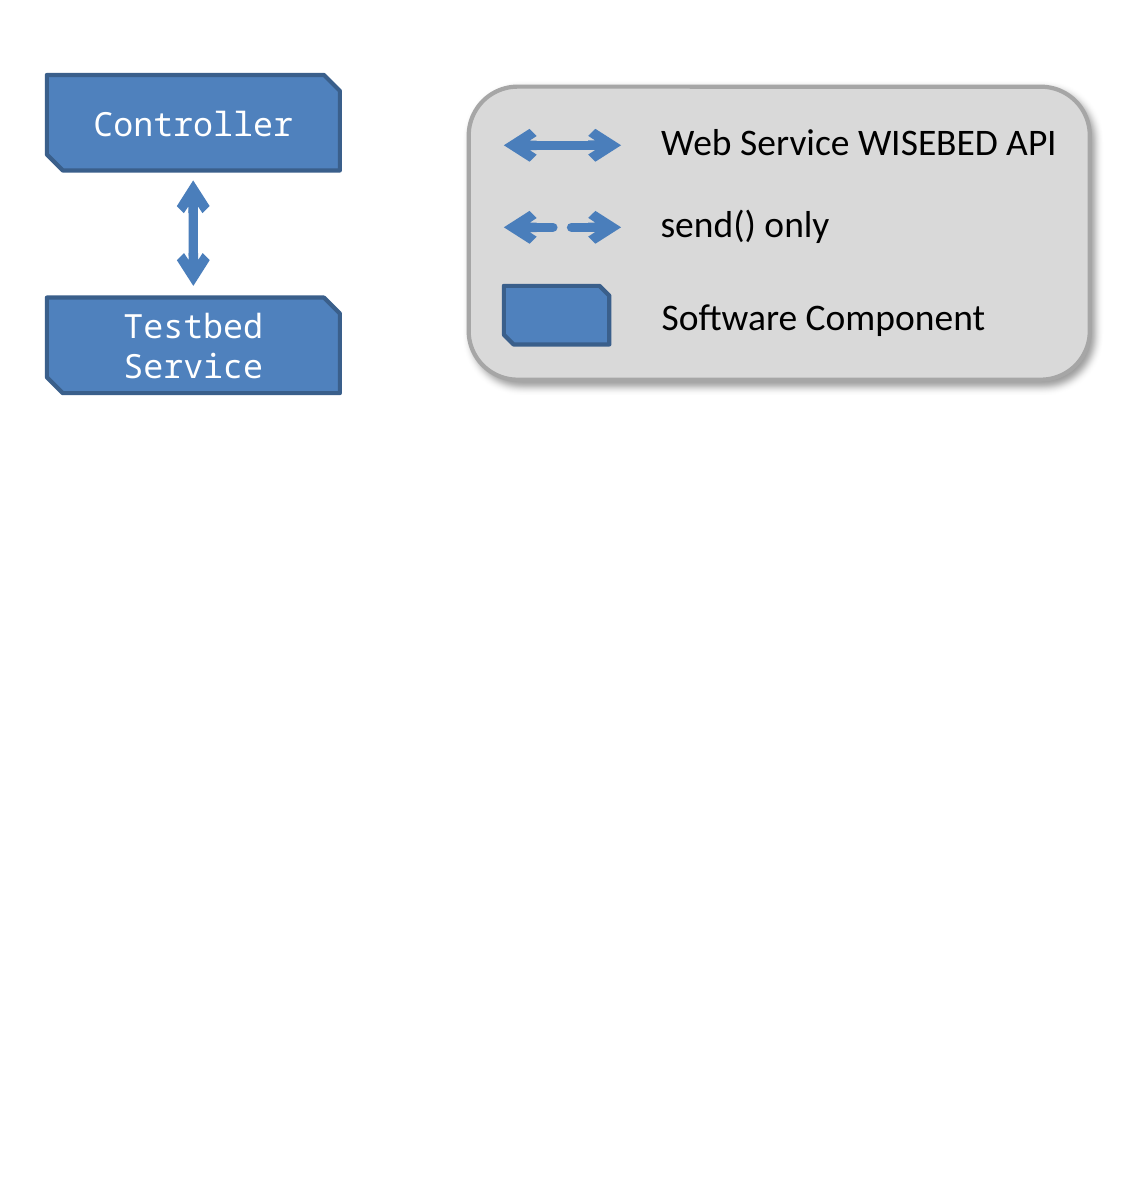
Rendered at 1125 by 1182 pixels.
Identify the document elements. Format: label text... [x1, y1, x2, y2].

text_box send() only [645, 192, 845, 252]
text_box Testbed Service [44, 295, 342, 396]
text_box Web Service WISEBED API [646, 110, 1073, 170]
text_box [466, 84, 1092, 382]
text_box [501, 283, 612, 347]
text_box Controller [44, 72, 342, 173]
text_box Software Component [646, 285, 1001, 346]
